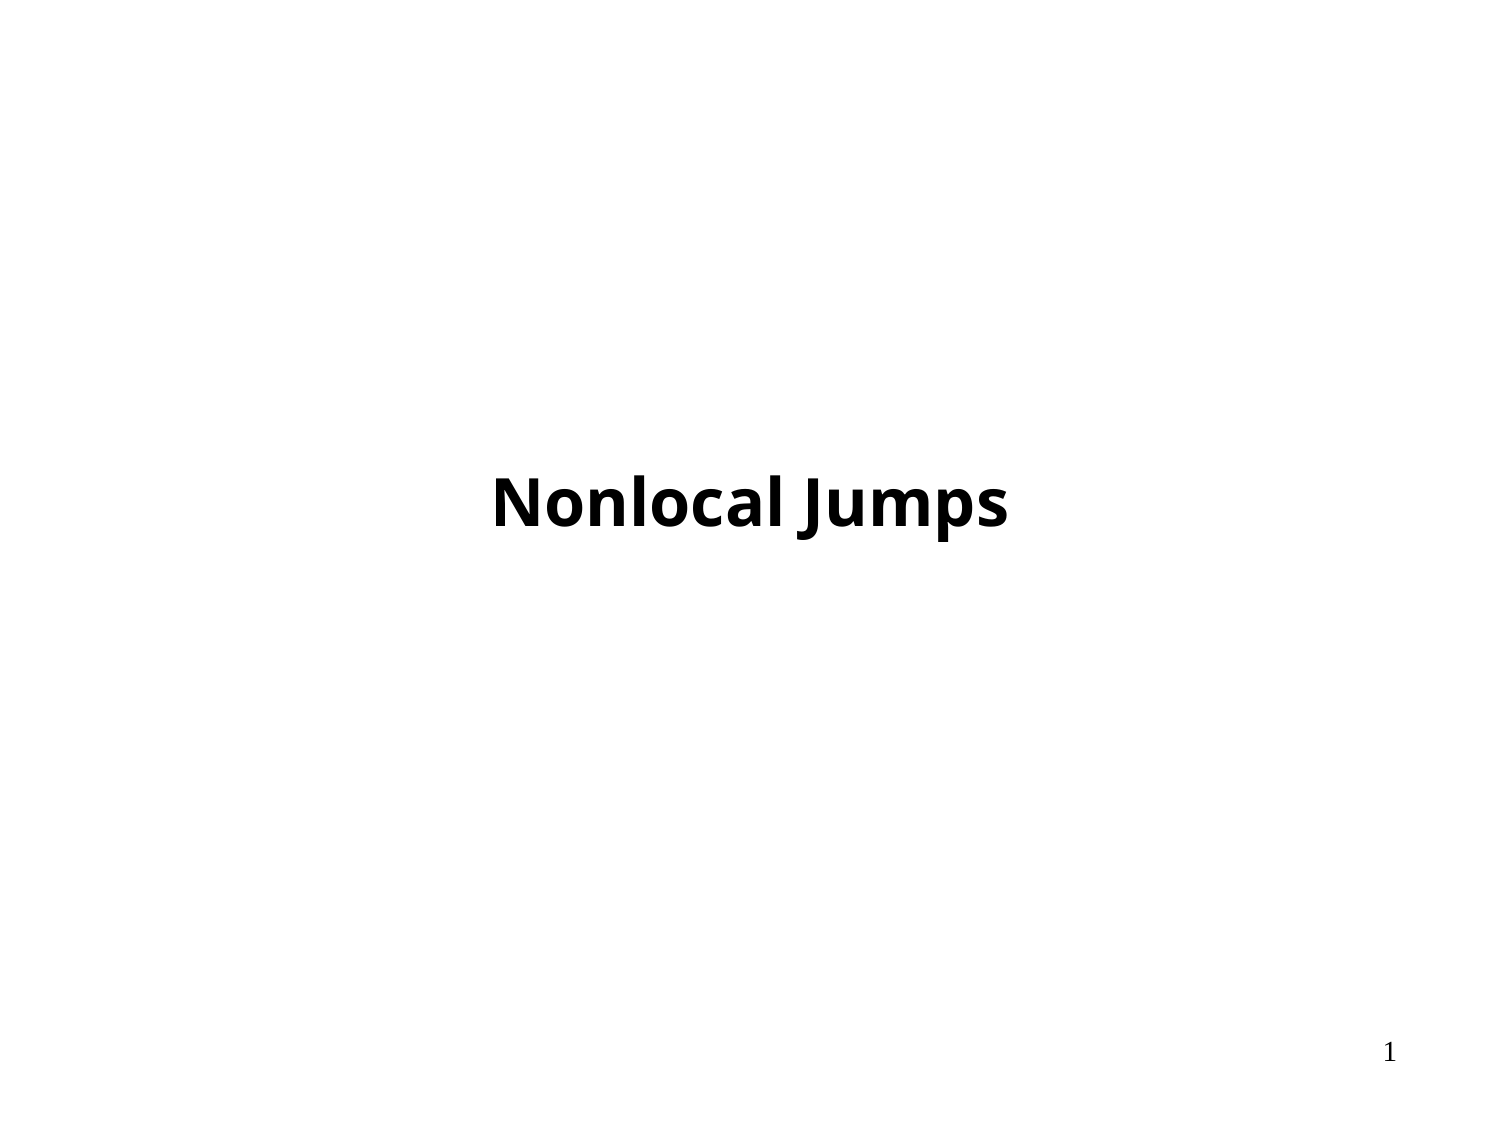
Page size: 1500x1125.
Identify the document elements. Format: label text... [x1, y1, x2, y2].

slide_number 1 [1099, 1024, 1413, 1101]
title Nonlocal Jumps [112, 350, 1388, 650]
